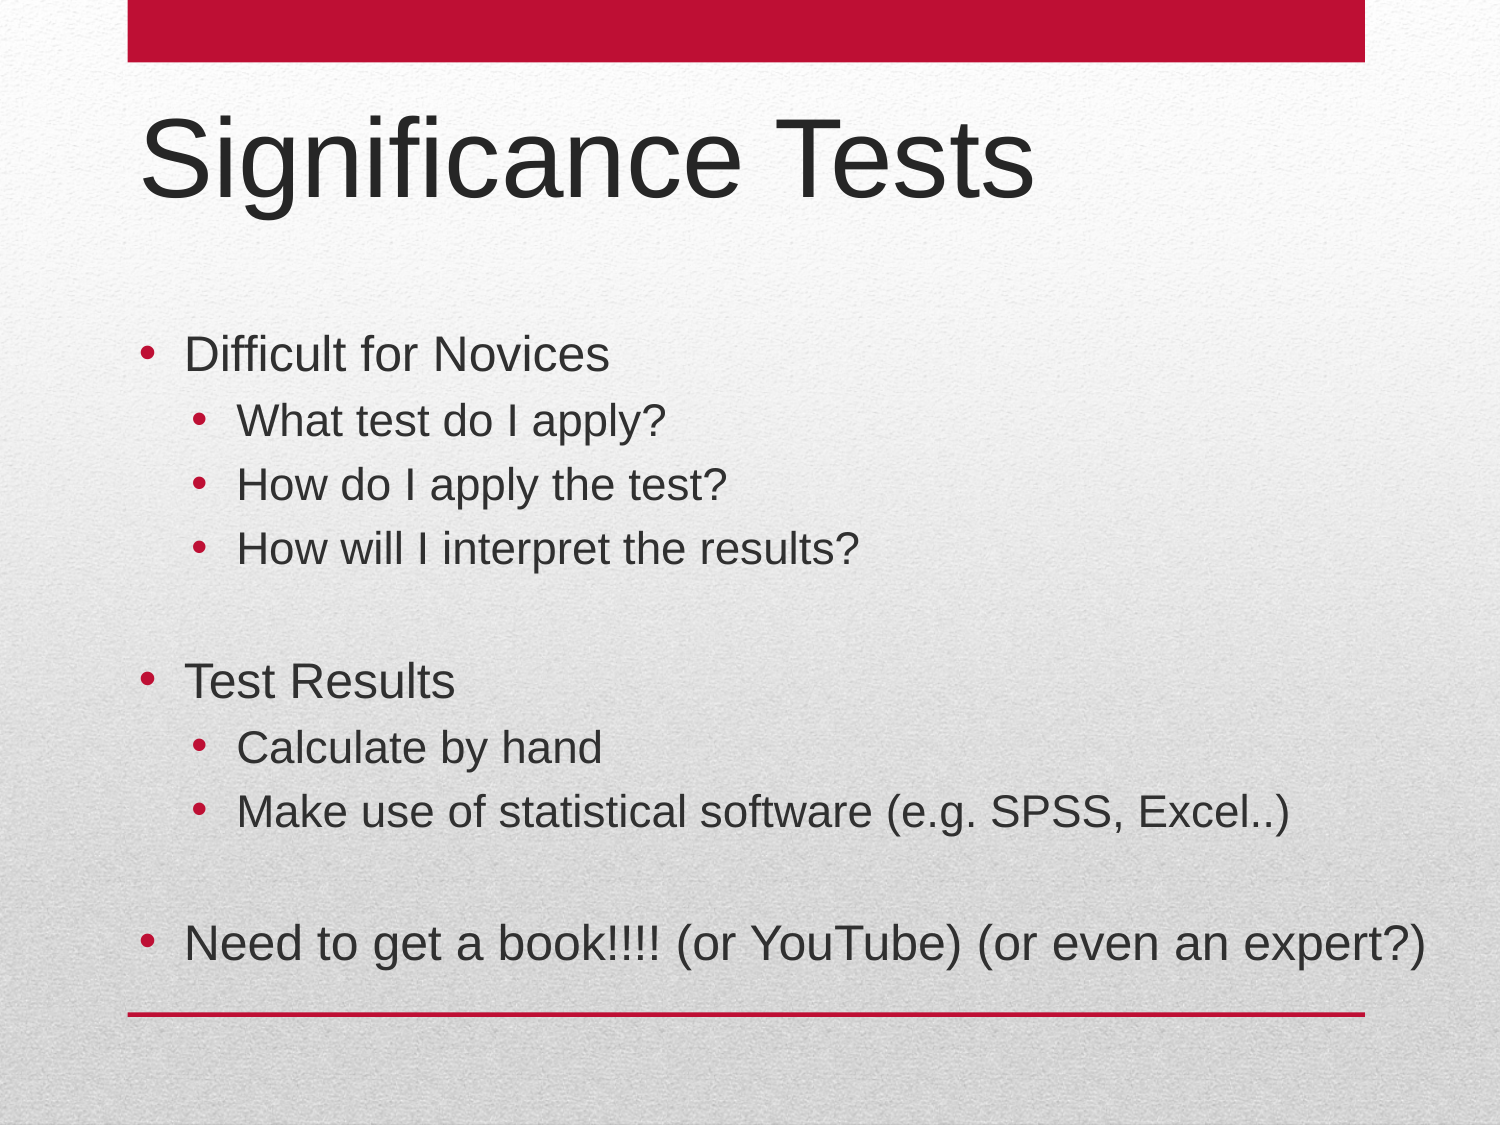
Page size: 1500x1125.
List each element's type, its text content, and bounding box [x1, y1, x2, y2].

text_box Difficult for Novices What test do I apply? How do I apply the test? How will I interpret the results? Test Results Calculate by hand Make use of statistical software (e.g. SPSS, Excel..) Need to get a book!!!! (or YouTube) (or even an expert?) [123, 314, 1495, 988]
text_box Significance Tests [123, 78, 1237, 279]
